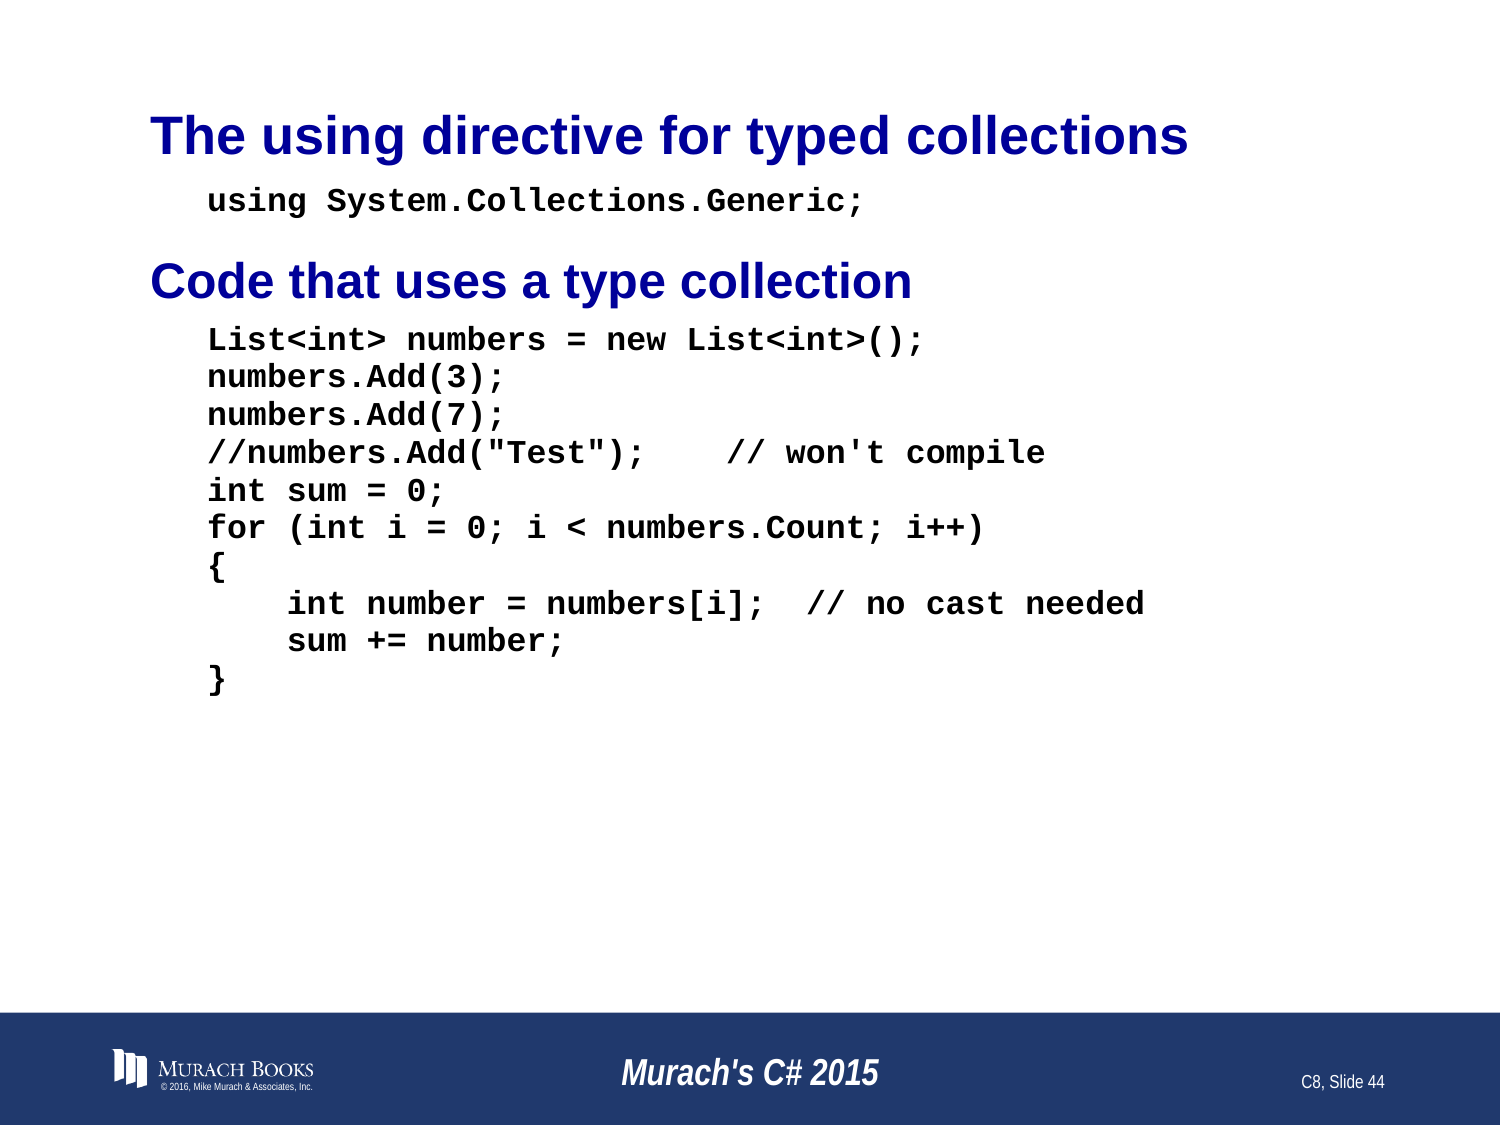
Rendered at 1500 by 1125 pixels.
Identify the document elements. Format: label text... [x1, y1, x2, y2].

slide_number Murach's C# 2015 [463, 1025, 1050, 1100]
slide_number C8, Slide 44 [1087, 1025, 1400, 1100]
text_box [149, 182, 1348, 713]
footer © 2016, Mike Murach & Associates, Inc. [12, 1025, 463, 1100]
title The using directive for typed collections [150, 99, 1350, 166]
